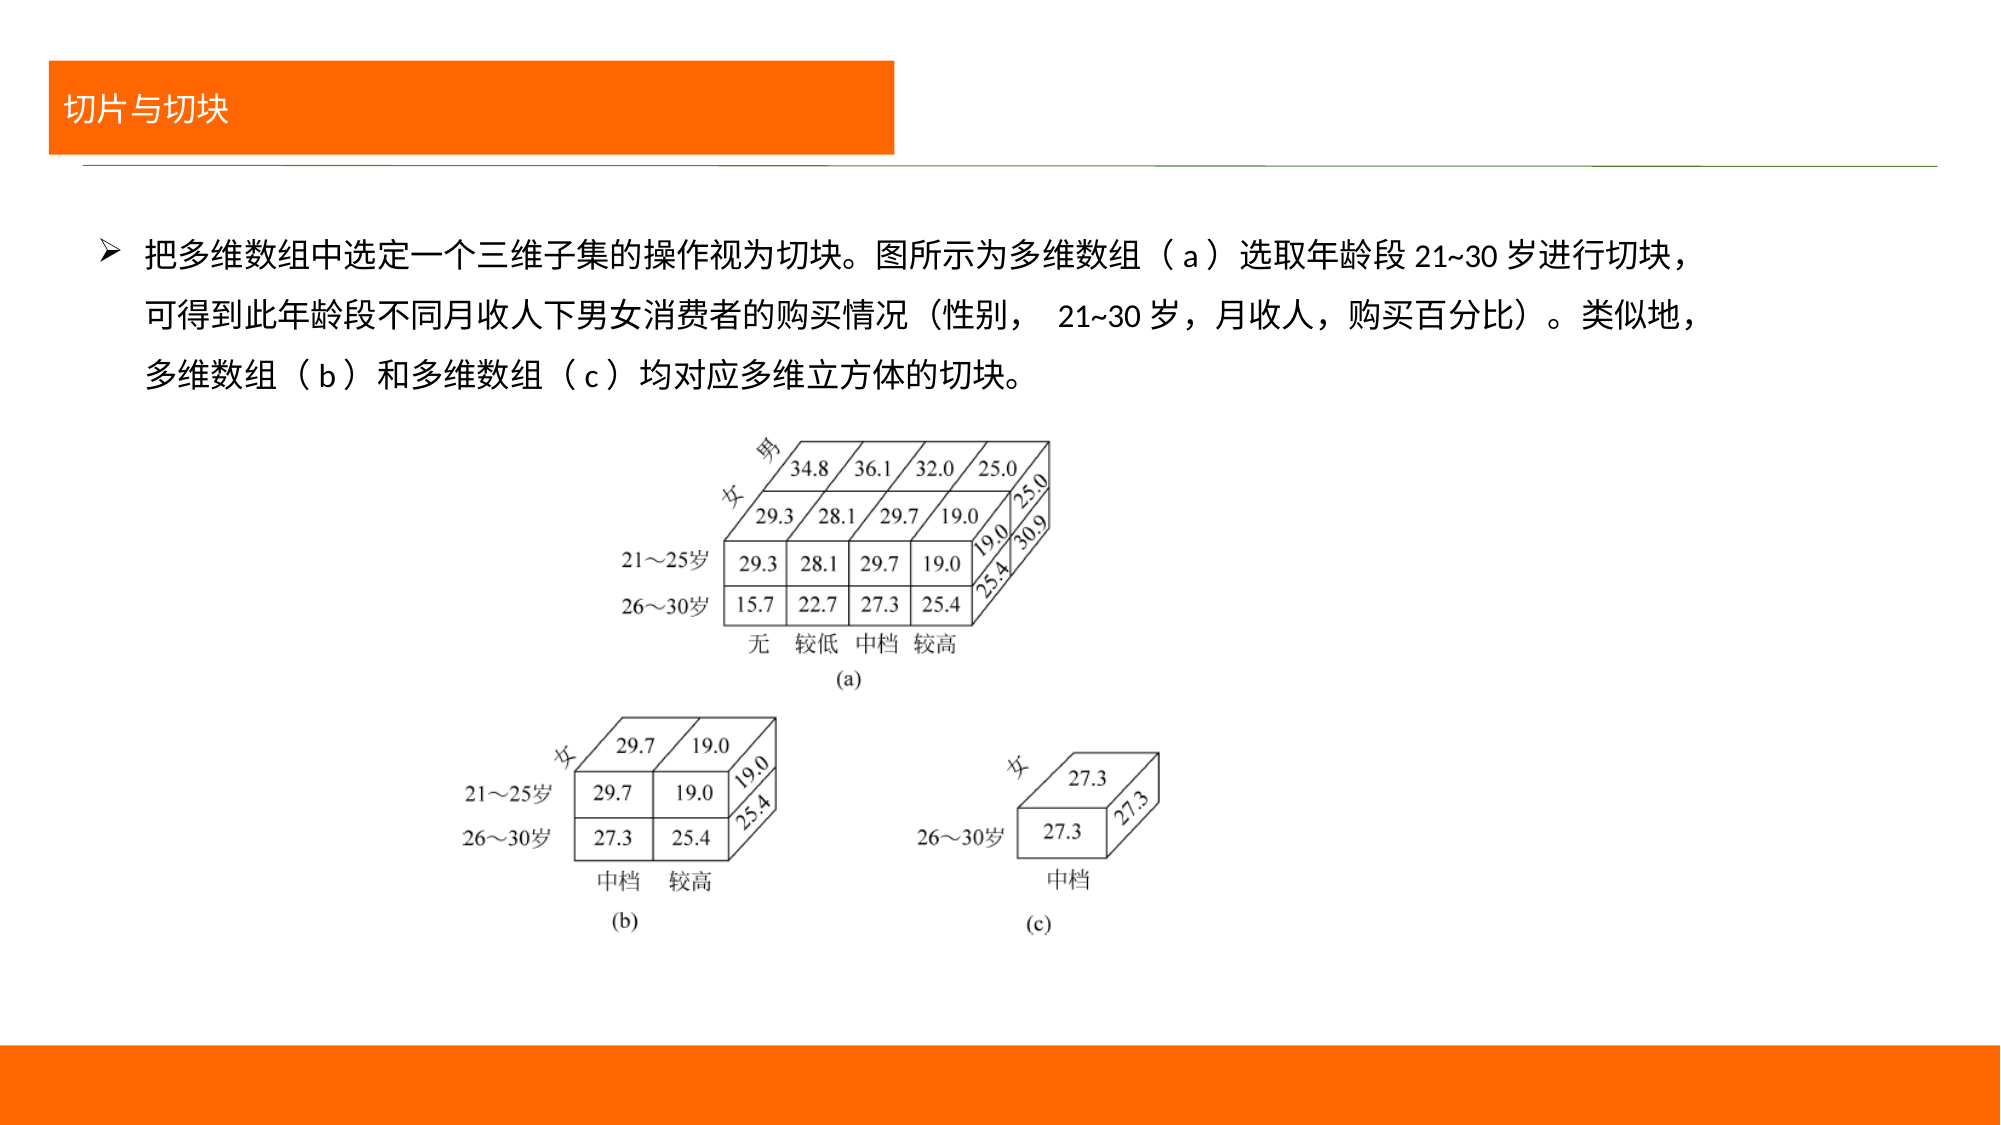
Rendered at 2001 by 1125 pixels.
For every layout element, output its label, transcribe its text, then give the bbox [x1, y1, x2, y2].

text_box 切片与切块 [48, 60, 895, 156]
slide_number [1412, 1042, 1863, 1103]
text_box 把多维数组中选定一个三维子集的操作视为切块。图所示为多维数组（a）选取年龄段21~30岁进行切块，可得到此年龄段不同月收人下男女消费者的购买情况（性别， 21~30岁，月收人，购买百分比）。类似地，多维数组（b）和多维数组（c）均对应多维立方体的切块。 [82, 206, 1711, 851]
picture [389, 413, 1213, 951]
text_box [0, 1044, 2000, 1125]
